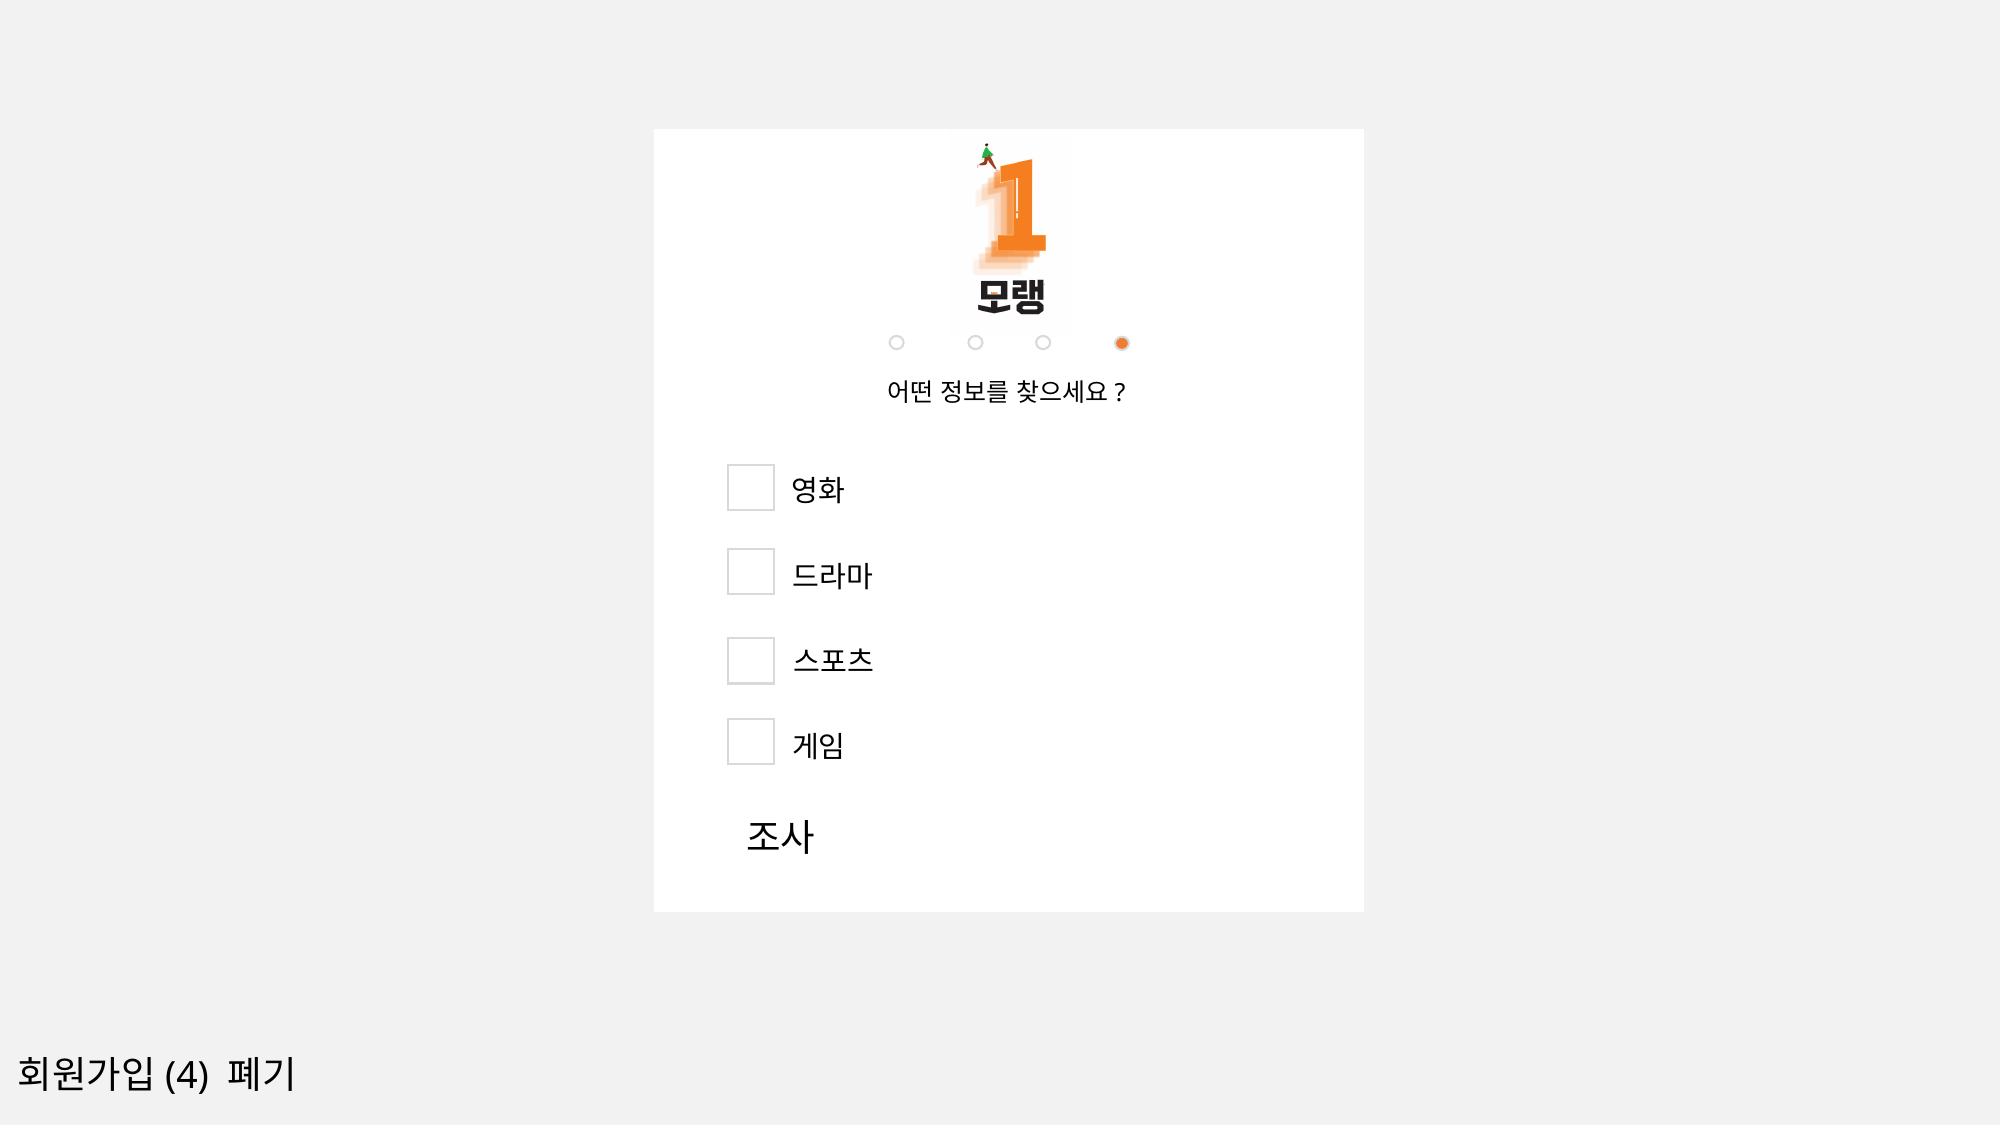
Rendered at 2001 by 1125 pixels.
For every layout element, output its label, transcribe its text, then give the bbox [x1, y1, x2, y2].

text_box [727, 548, 775, 595]
text_box 회원가입(4) 폐기 [3, 1044, 312, 1104]
text_box 조사 [731, 806, 831, 867]
text_box 드라마 [777, 550, 889, 601]
text_box [1113, 335, 1131, 352]
text_box 영화 [776, 464, 861, 515]
text_box [727, 718, 775, 765]
text_box [1035, 337, 1052, 351]
text_box 어떤 정보를 찾으세요? [872, 369, 1141, 414]
text_box [727, 637, 775, 685]
text_box [888, 334, 905, 351]
text_box [967, 337, 984, 351]
text_box [654, 129, 1364, 912]
text_box [727, 464, 775, 511]
text_box 스포츠 [778, 636, 890, 686]
picture [949, 129, 1070, 337]
text_box 게임 [777, 720, 861, 771]
